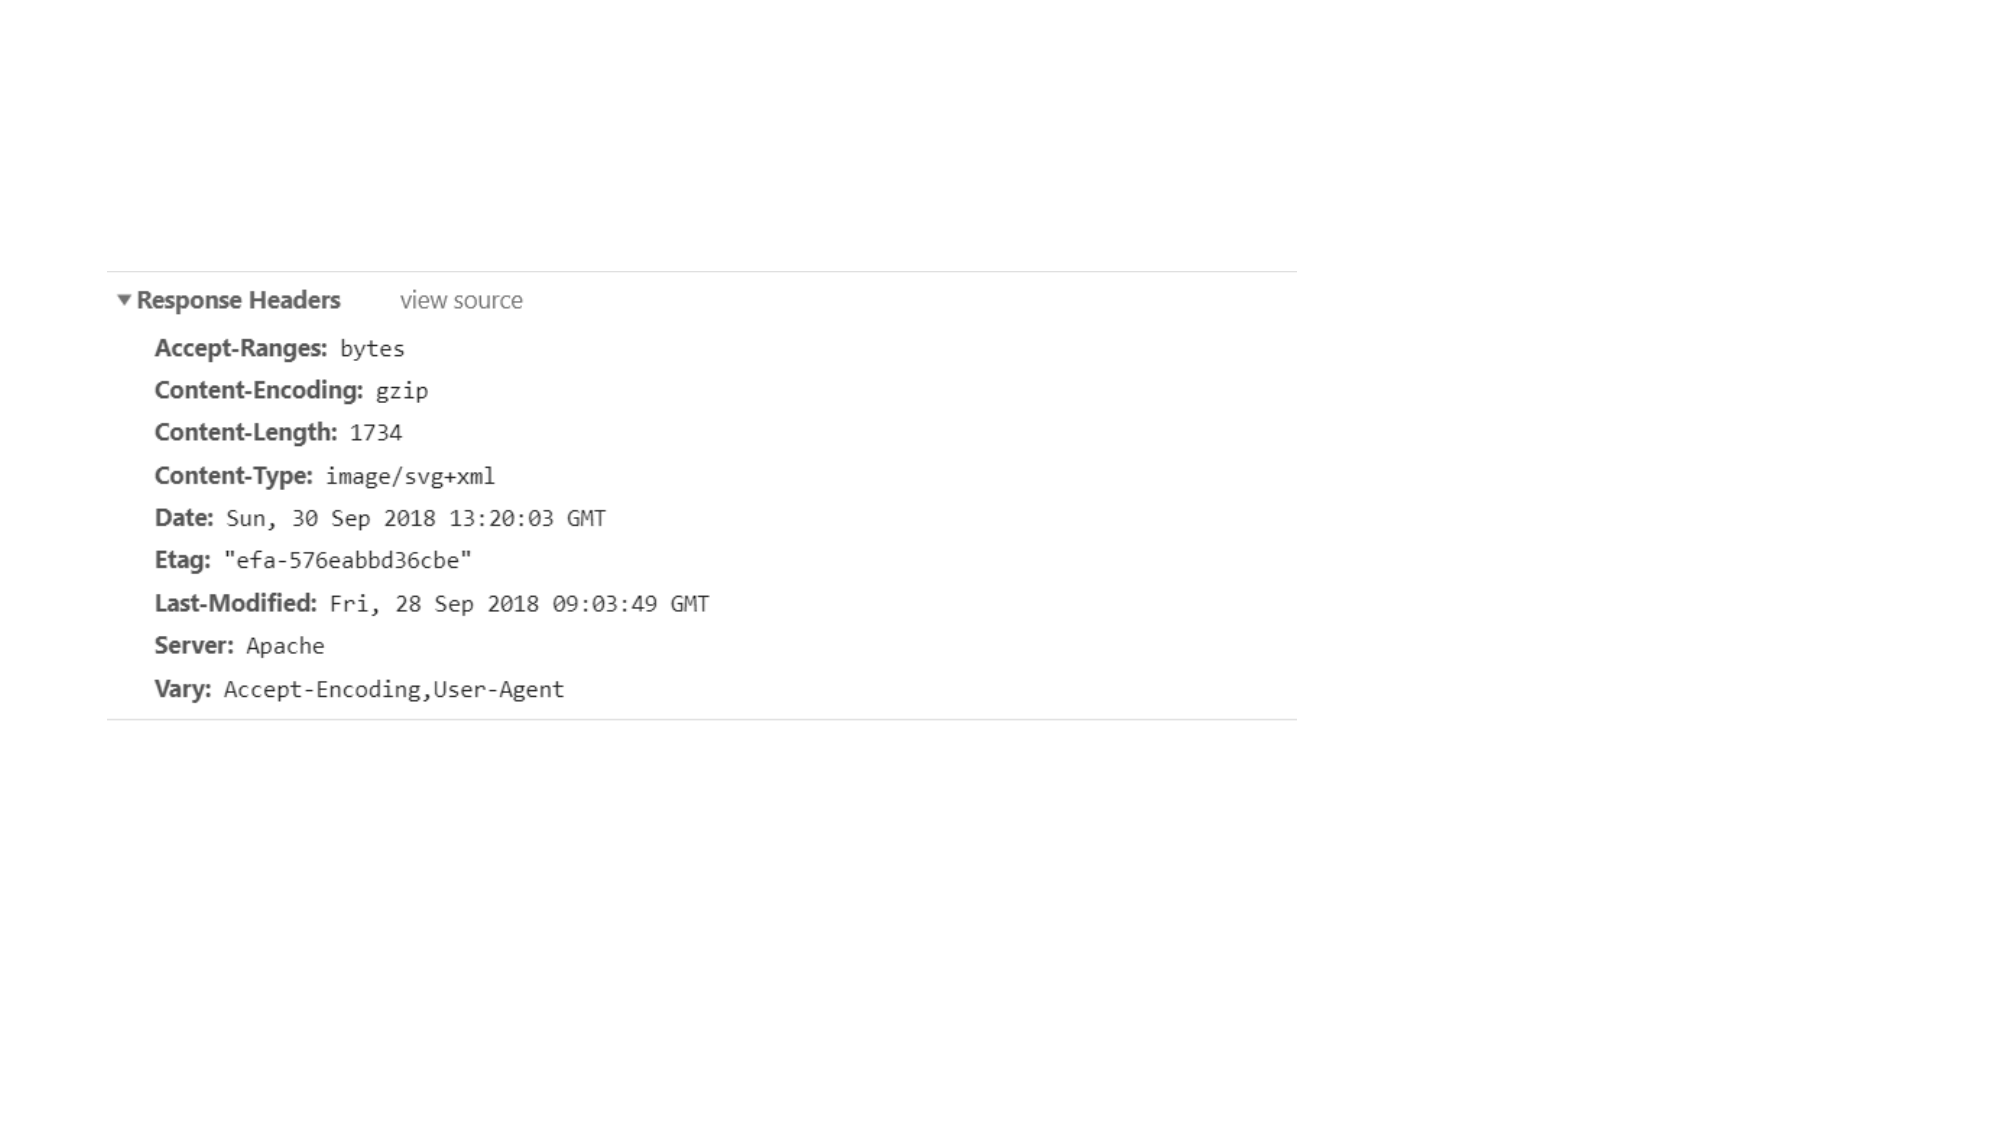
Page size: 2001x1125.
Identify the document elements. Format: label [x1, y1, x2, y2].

picture [106, 271, 1297, 722]
